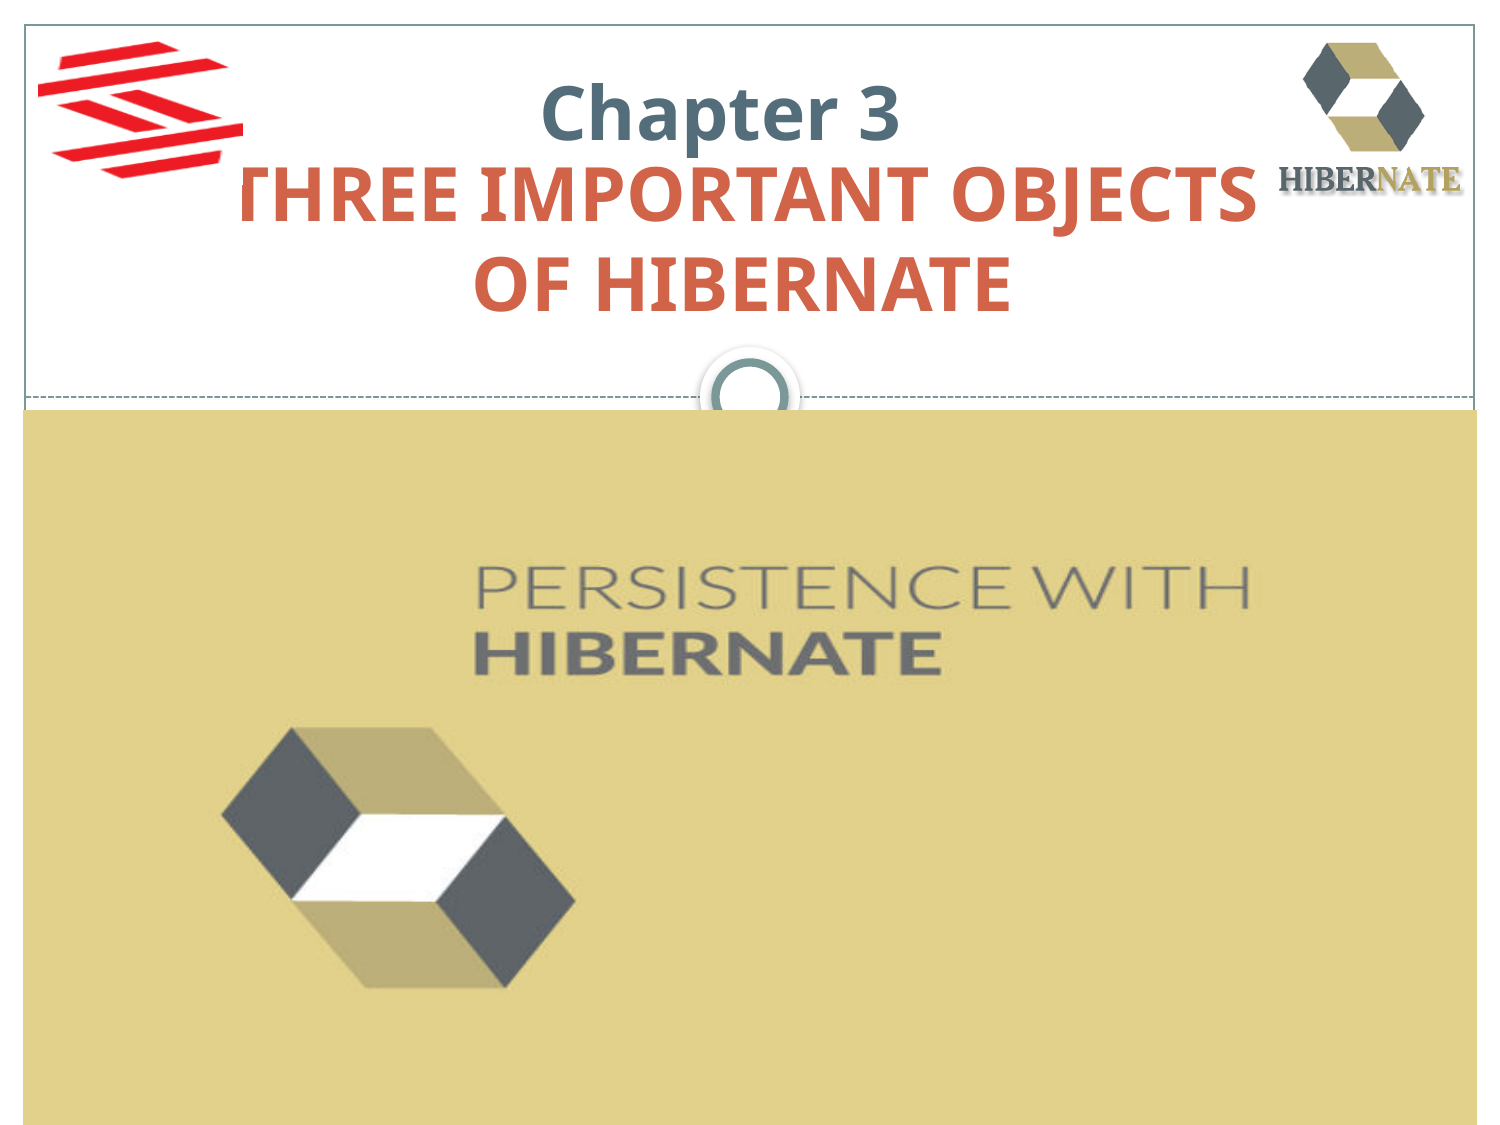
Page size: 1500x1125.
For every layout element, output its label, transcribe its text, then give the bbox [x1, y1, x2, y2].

picture [37, 40, 243, 185]
title THREE IMPORTANT OBJECTS OF HIBERNATE [105, 46, 1381, 335]
text_box Chapter 3 [249, 58, 1243, 164]
picture [23, 410, 1477, 1125]
picture [1278, 42, 1466, 197]
